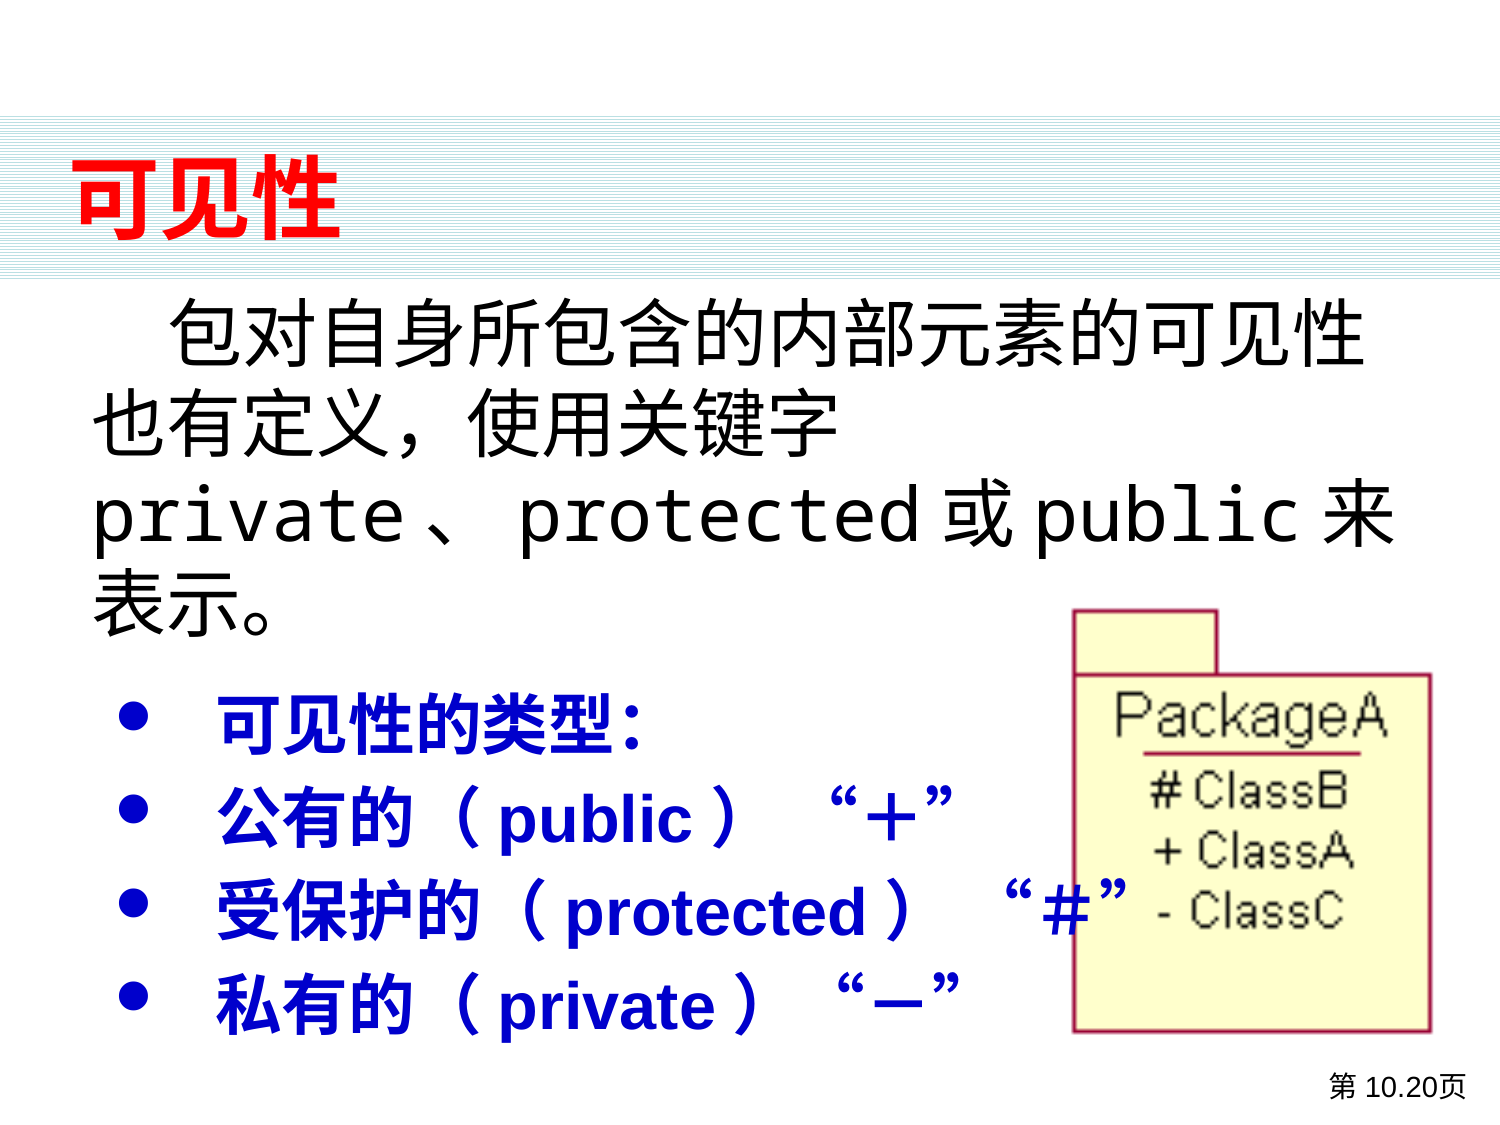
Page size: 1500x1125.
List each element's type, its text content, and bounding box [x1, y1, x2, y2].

list 可见性的类型： 公有的（public） “＋” 受保护的（protected） “＃” 私有的（private）“－” [99, 674, 1019, 963]
text_box 包对自身所包含的内部元素的可见性也有定义，使用关键字private、protected或public来表示。 [76, 278, 1412, 654]
picture [1024, 573, 1498, 1062]
title 可见性 [52, 124, 1404, 268]
slide_number 第10.20页 [1131, 1069, 1483, 1118]
